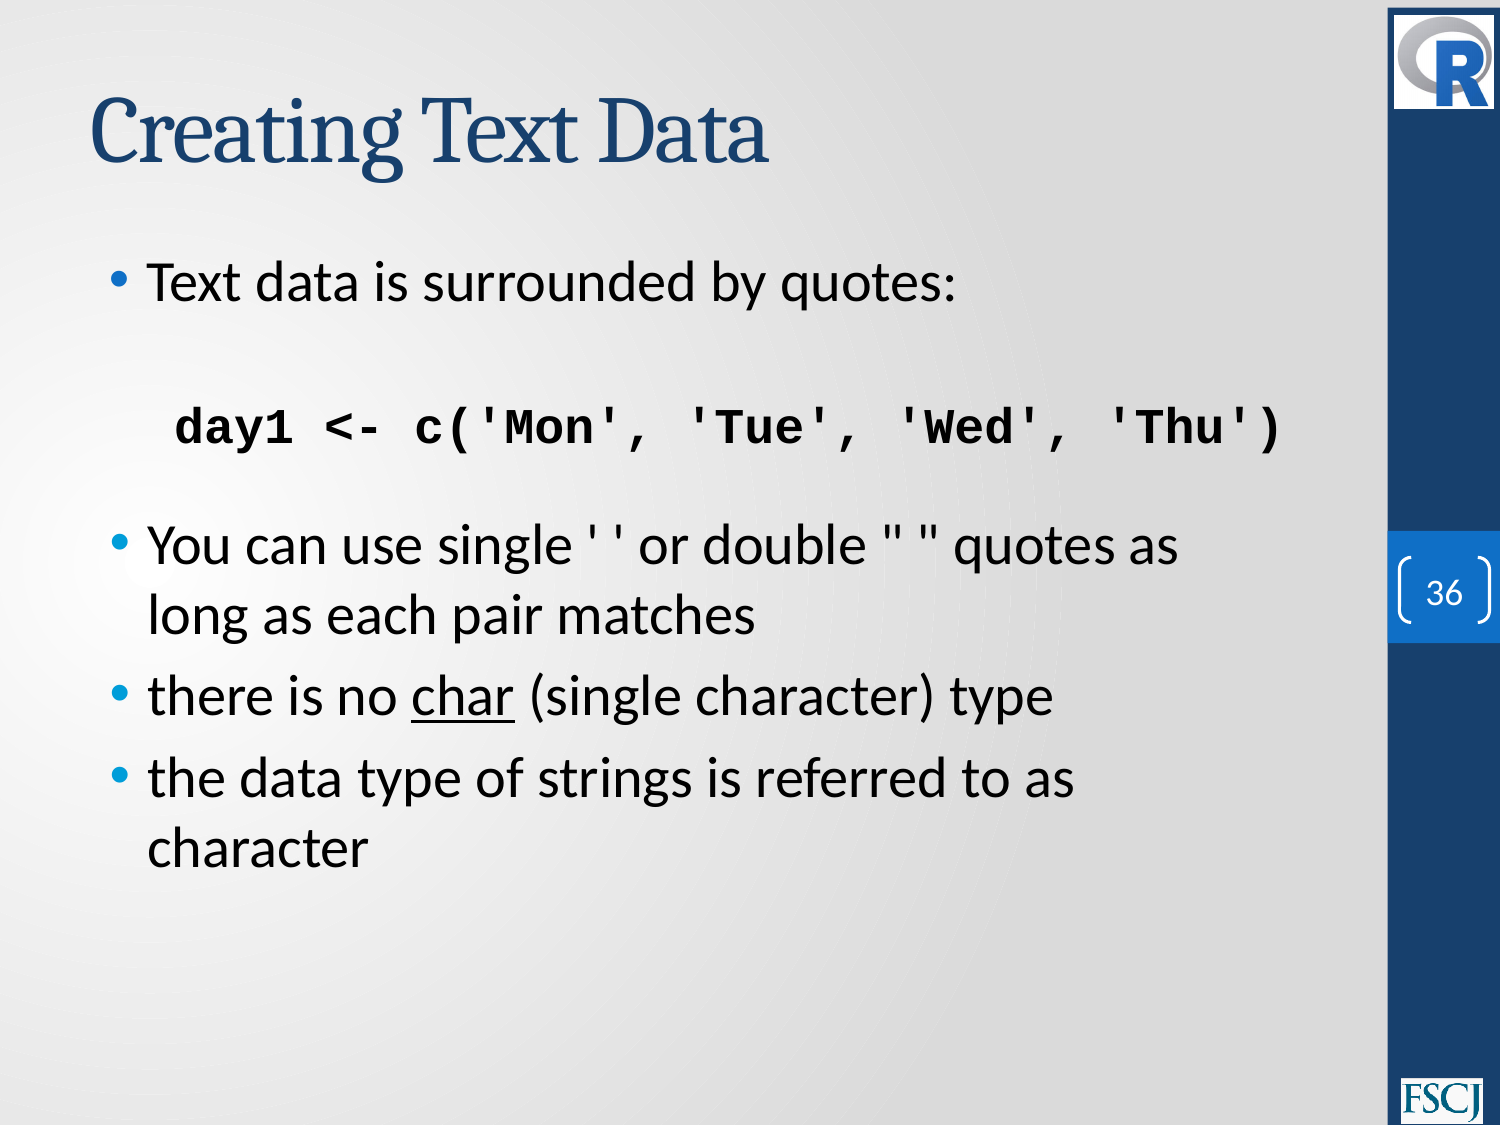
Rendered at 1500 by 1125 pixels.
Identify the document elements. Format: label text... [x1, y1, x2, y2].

slide_number 36 [1397, 555, 1492, 624]
title Creating Text Data [75, 45, 1325, 203]
picture [1394, 15, 1494, 109]
picture [1401, 1078, 1483, 1124]
list Text data is surrounded by quotes: day1 <- c('Mon', 'Tue', 'Wed', 'Thu') You can use single ' ' or double " " quotes as long as each pair matches there is no char (single character) type the data type of strings is referred to as character [75, 236, 1307, 1037]
